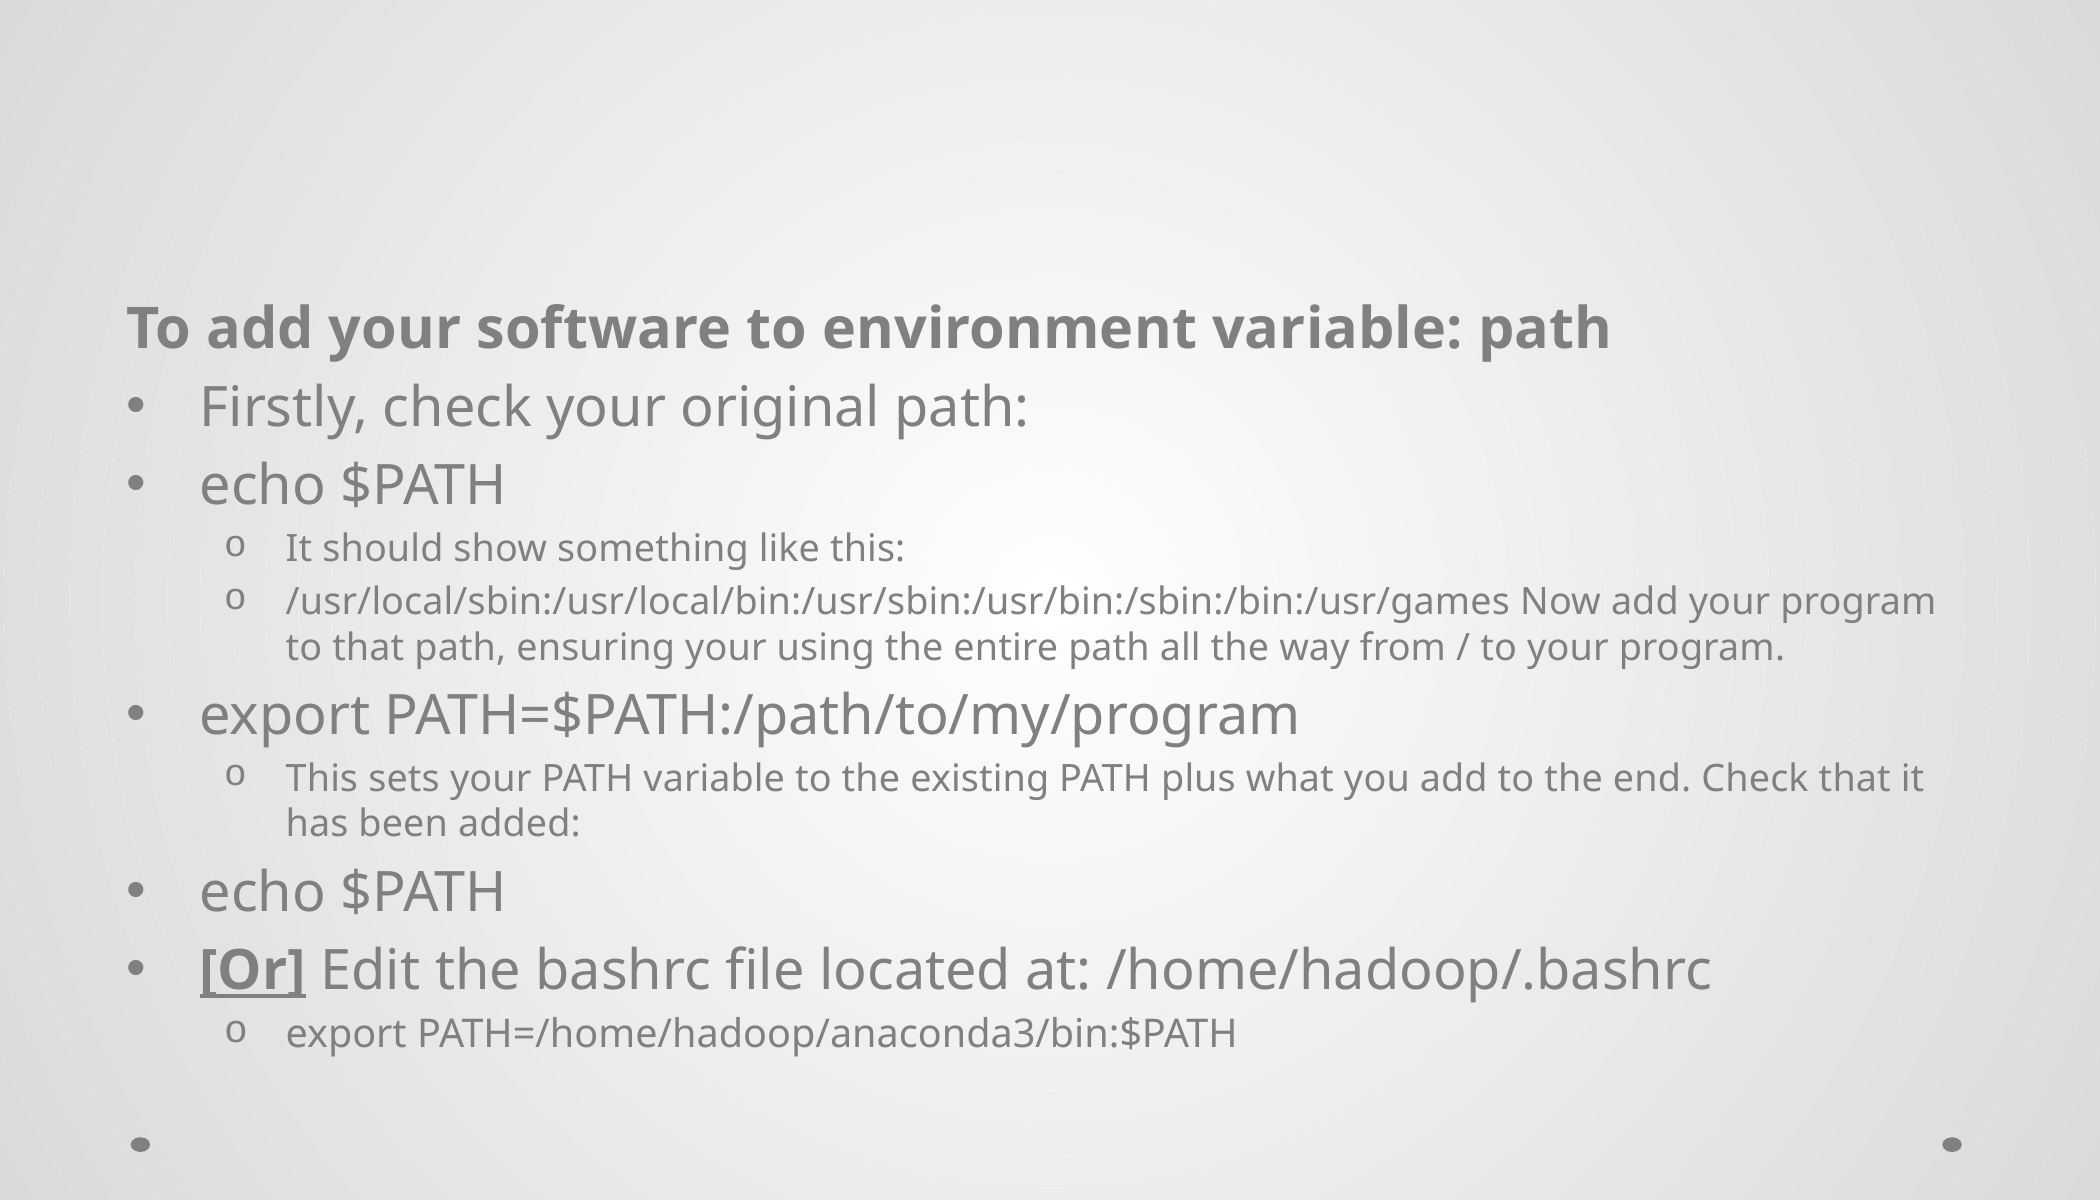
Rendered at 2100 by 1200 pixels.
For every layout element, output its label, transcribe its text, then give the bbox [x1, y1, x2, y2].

list To add your software to environment variable: path Firstly, check your original path: echo $PATH It should show something like this: /usr/local/sbin:/usr/local/bin:/usr/sbin:/usr/bin:/sbin:/bin:/usr/games Now add your program to that path, ensuring your using the entire path all the way from / to your program. export PATH=$PATH:/path/to/my/program This sets your PATH variable to the existing PATH plus what you add to the end. Check that it has been added: echo $PATH [Or] Edit the bashrc file located at: /home/hadoop/.bashrc export PATH=/home/hadoop/anaconda3/bin:$PATH [105, 279, 1995, 1072]
